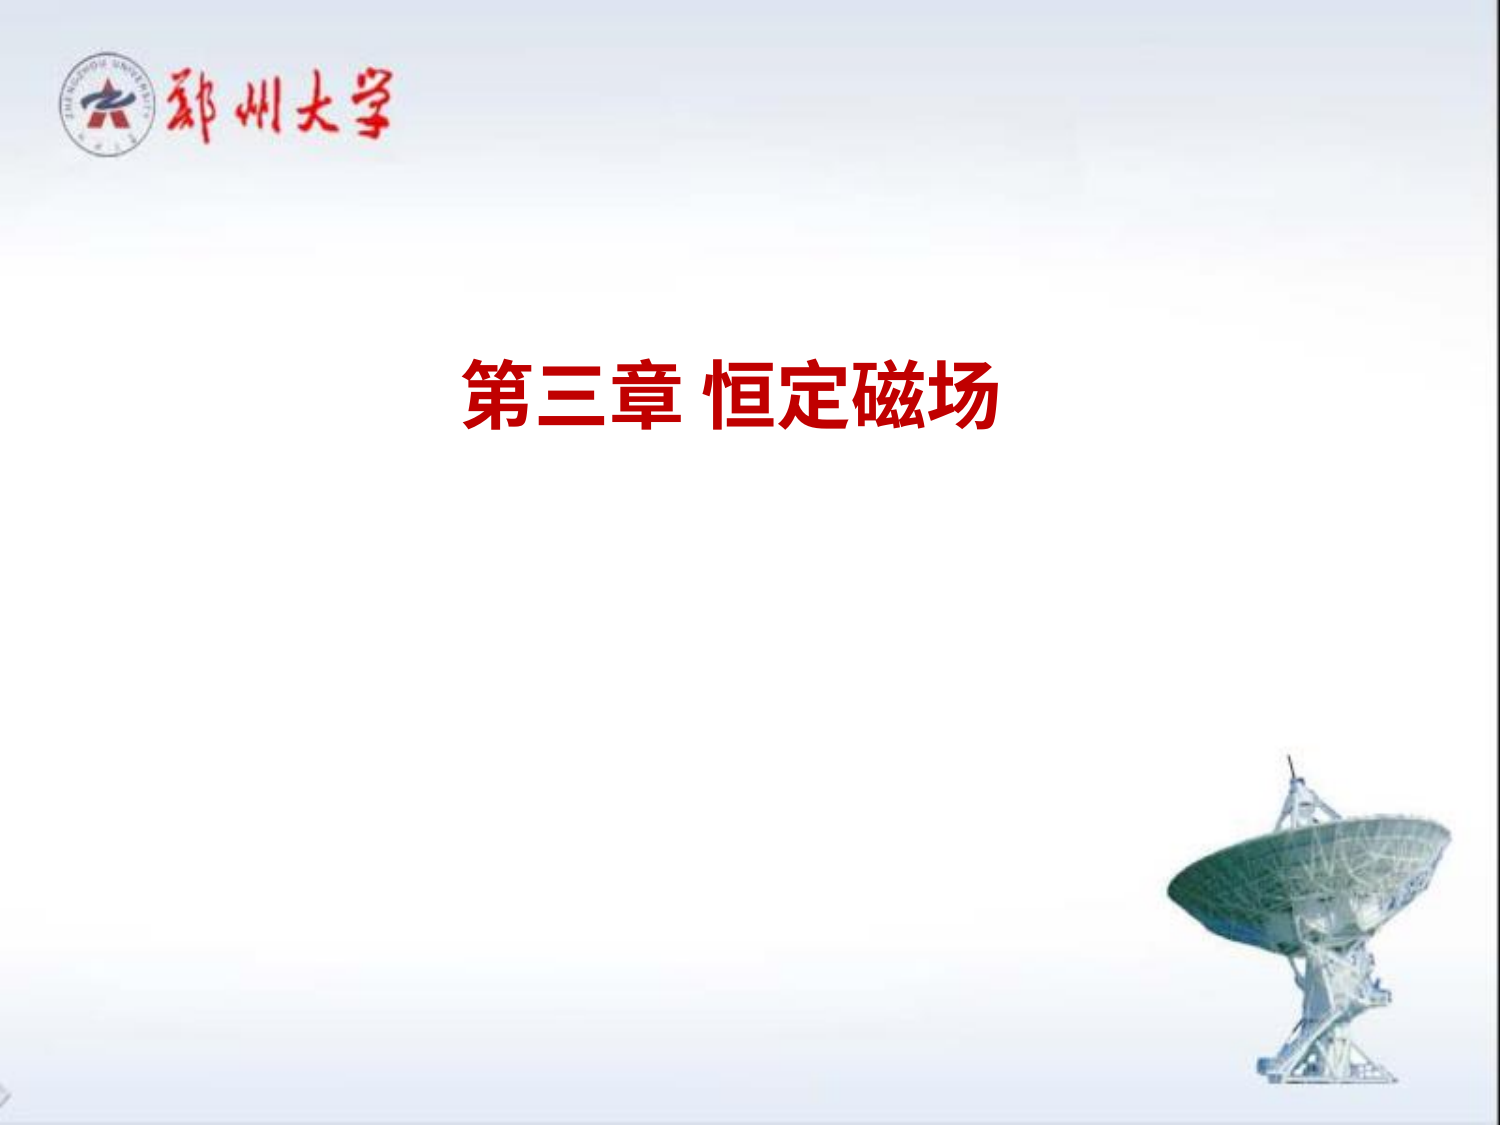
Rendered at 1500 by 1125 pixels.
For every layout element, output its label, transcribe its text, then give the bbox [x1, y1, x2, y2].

picture [0, 0, 1500, 1125]
title 第三章 恒定磁场 [147, 326, 1314, 448]
